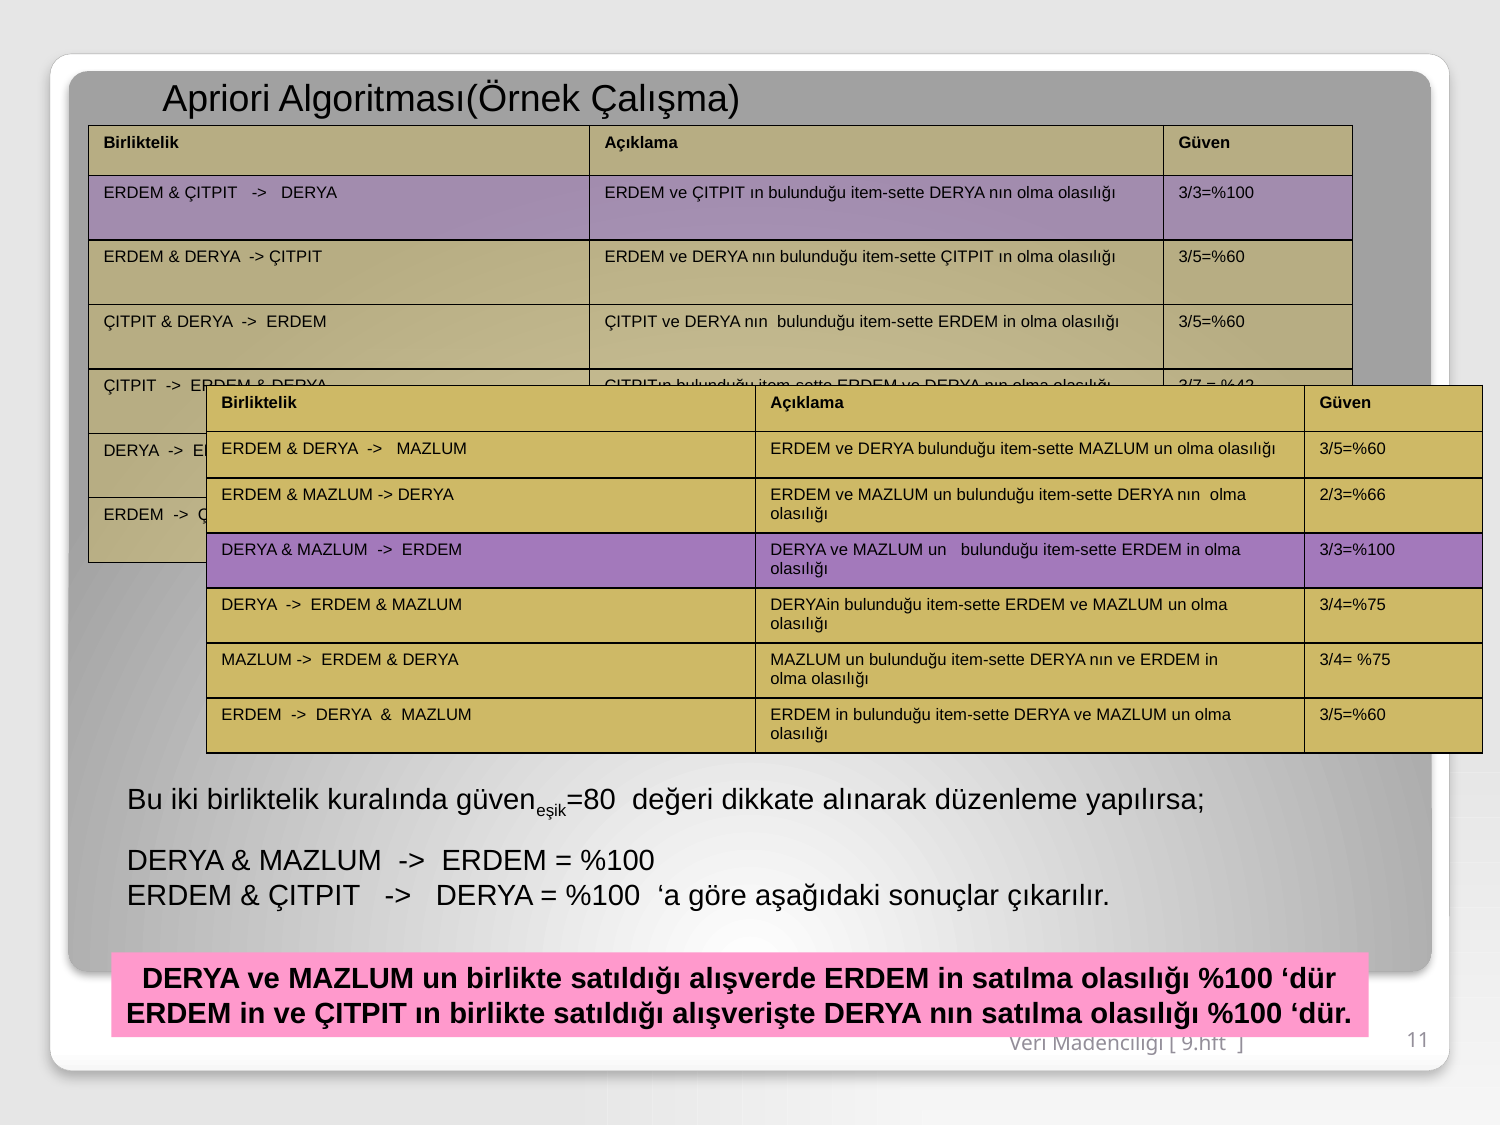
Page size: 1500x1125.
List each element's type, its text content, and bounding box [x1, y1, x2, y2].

table_header Açıklama [756, 386, 1304, 431]
table_cell ÇITPIT & DERYA -> ERDEM [89, 305, 589, 368]
table_header Güven [1305, 386, 1482, 431]
table_header Açıklama [590, 126, 1163, 175]
table_cell ERDEM -> DERYA & MAZLUM [207, 699, 755, 752]
table_cell ERDEM in bulunduğu item-sette DERYA ve MAZLUM un olma olasılığı [756, 699, 1304, 752]
table_cell ERDEM ve DERYA nın bulunduğu item-sette ÇITPIT ın olma olasılığı [590, 241, 1163, 304]
table_header Birliktelik [207, 386, 755, 431]
table_cell 3/4=%75 [1305, 589, 1482, 642]
table_cell ÇITPIT ve DERYA nın bulunduğu item-sette ERDEM in olma olasılığı [590, 305, 1163, 368]
table_cell DERYA -> ERDEM & MAZLUM [207, 589, 755, 642]
table_cell MAZLUM -> ERDEM & DERYA [207, 644, 755, 697]
table_cell ÇITPITın bulunduğu item-sette ERDEM ve DERYA nın olma olasılığı [590, 370, 1163, 385]
table_cell DERYA ve MAZLUM un bulunduğu item-sette ERDEM in olma olasılığı [756, 534, 1304, 587]
table_cell 3/5=%60 [1164, 305, 1352, 368]
table_cell DERYAin bulunduğu item-sette ERDEM ve MAZLUM un olma olasılığı [756, 589, 1304, 642]
table_cell 3/5=%60 [1305, 699, 1482, 752]
text_box DERYA ve MAZLUM un birlikte satıldığı alışverde ERDEM in satılma olasılığı %100 ‘dür ERDEM in ve ÇITPIT ın birlikte satıldığı alışverişte DERYA nın satılma olasılığı %100 ‘dür. [111, 952, 1369, 1038]
text_box 11 [1369, 1002, 1445, 1063]
table_cell DERYA -> ERDEM & ÇITPIT [89, 434, 206, 497]
table_cell 3/5=%60 [1305, 432, 1482, 477]
table_cell ERDEM & DERYA -> MAZLUM [207, 432, 755, 477]
table_cell 3/3=%100 [1305, 534, 1482, 587]
table_cell 3/5=%60 [1164, 241, 1352, 304]
table_cell ERDEM ve MAZLUM un bulunduğu item-sette DERYA nın olma olasılığı [756, 479, 1304, 532]
table_header Birliktelik [89, 126, 589, 175]
text_box Apriori Algoritması(Örnek Çalışma) [147, 66, 951, 125]
table_cell ERDEM & MAZLUM -> DERYA [207, 479, 755, 532]
table_header Güven [1164, 126, 1352, 175]
table_cell ERDEM ve DERYA bulunduğu item-sette MAZLUM un olma olasılığı [756, 432, 1304, 477]
text_box Veri Madenciliği [ 9.hft ] [994, 1038, 1369, 1063]
table_cell DERYA & MAZLUM -> ERDEM [207, 534, 755, 587]
table_cell ERDEM ve ÇITPIT ın bulunduğu item-sette DERYA nın olma olasılığı [590, 176, 1163, 239]
table_cell ÇITPIT -> ERDEM & DERYA [89, 370, 589, 433]
table_cell 2/3=%66 [1305, 479, 1482, 532]
table_cell 3/3=%100 [1164, 176, 1352, 239]
text_box Bu iki birliktelik kuralında güveneşik=80 değeri dikkate alınarak düzenleme yapılırsa; [112, 772, 1436, 828]
table_cell MAZLUM un bulunduğu item-sette DERYA nın ve ERDEM in olma olasılığı [756, 644, 1304, 697]
table_cell 3/4= %75 [1305, 644, 1482, 697]
table_cell 3/7 = %42 [1164, 370, 1352, 385]
table_cell ERDEM & DERYA -> ÇITPIT [89, 241, 589, 304]
text_box DERYA & MAZLUM -> ERDEM = %100 ERDEM & ÇITPIT -> DERYA = %100 ‘a göre aşağıdaki sonuçlar çıkarılır. [112, 834, 1206, 919]
table_cell ERDEM & ÇITPIT -> DERYA [89, 176, 589, 239]
table_cell ERDEM -> ÇITPIT & DERYA [89, 498, 206, 562]
